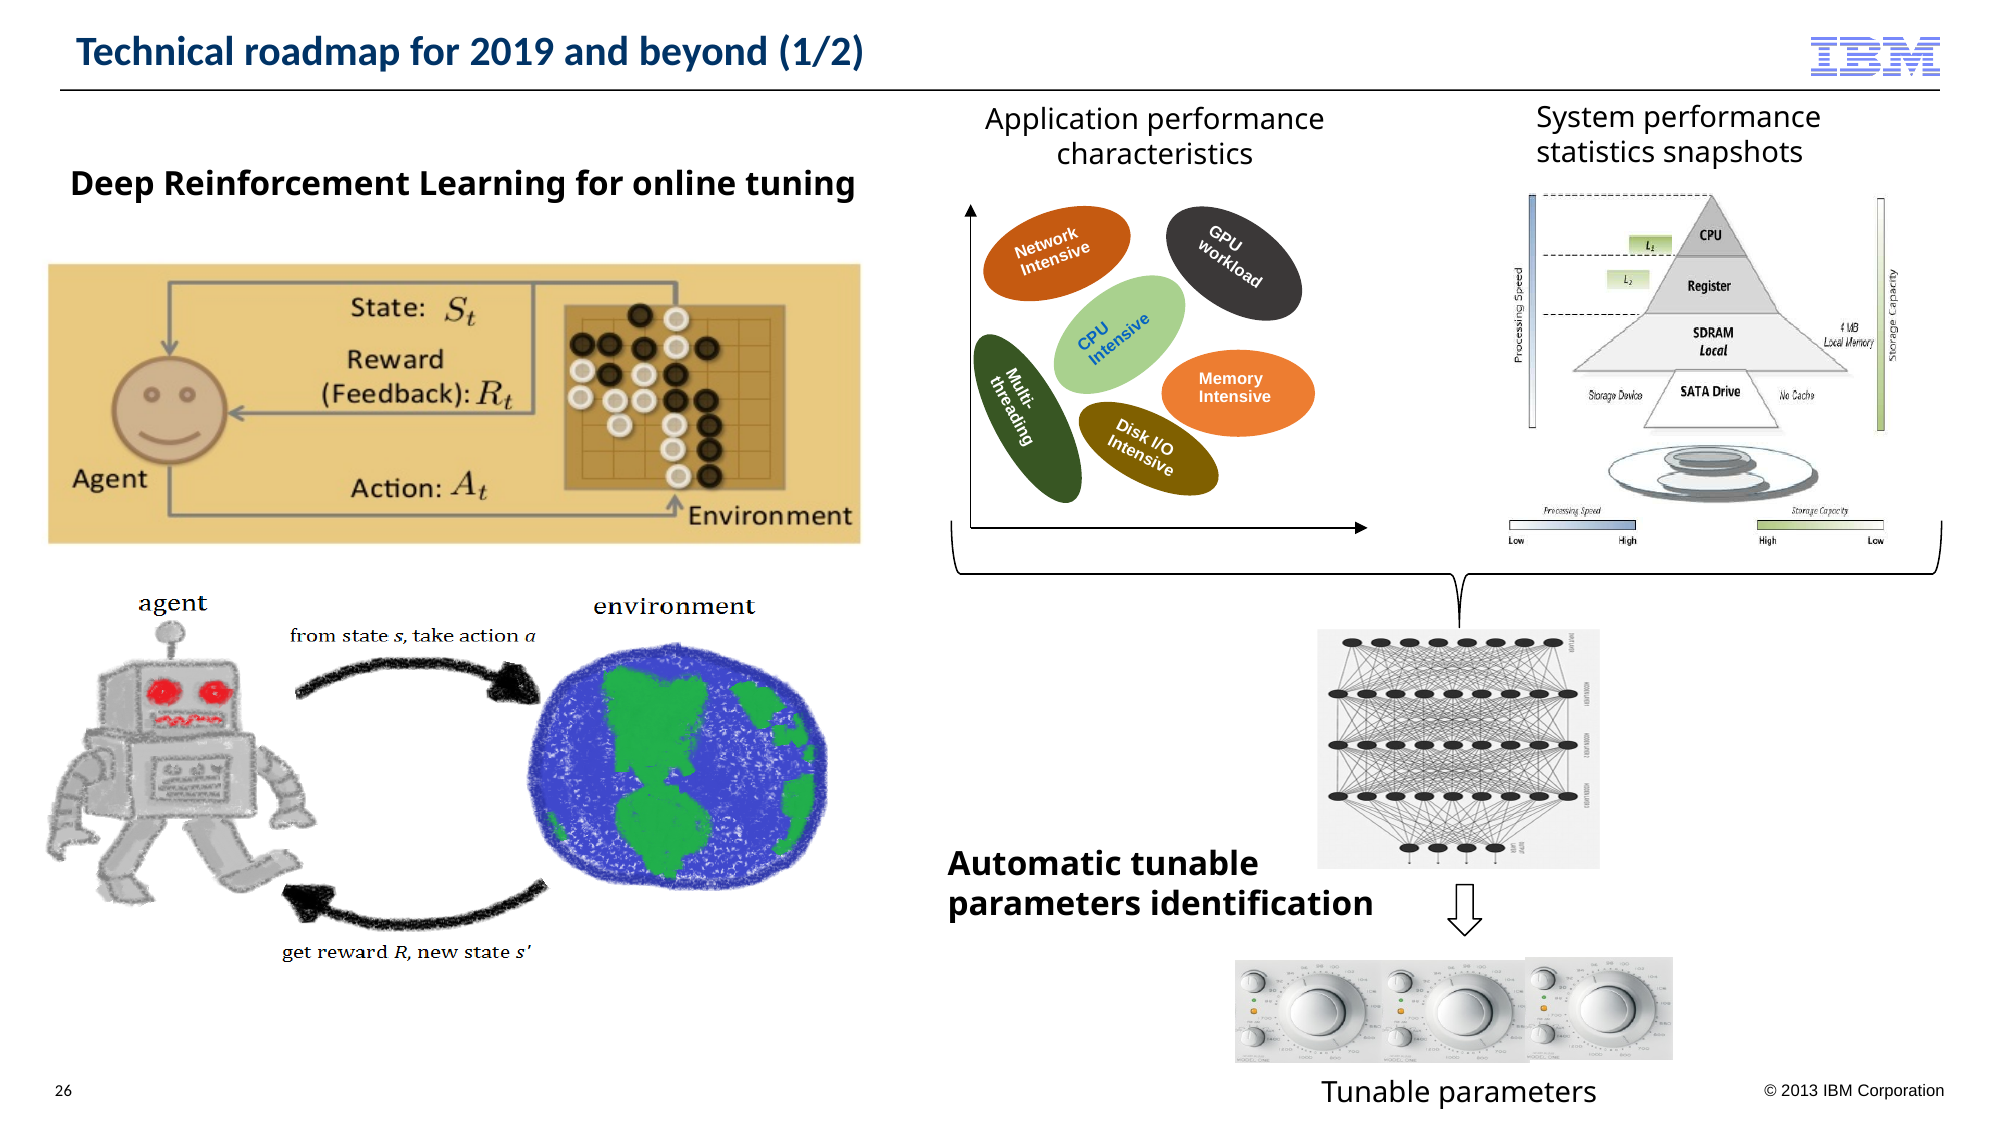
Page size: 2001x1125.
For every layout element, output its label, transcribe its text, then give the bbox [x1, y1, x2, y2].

text_box [951, 520, 1942, 608]
picture [1318, 608, 1599, 891]
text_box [41, 252, 874, 972]
picture [1500, 174, 1925, 558]
text_box System performance statistics snapshots [1464, 90, 1961, 145]
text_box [1235, 957, 1673, 1063]
slide_number 26 [39, 1072, 121, 1103]
text_box [1447, 891, 1482, 936]
text_box Tunable parameters [1161, 1065, 1701, 1120]
title Technical roadmap for 2019 and beyond (1/2) [61, 21, 1961, 91]
list Deep Reinforcement Learning for online tuning [0, 154, 890, 209]
text_box Automatic tunable parameters identification [876, 834, 1416, 1055]
text_box Application performance characteristics [857, 93, 1397, 148]
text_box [970, 204, 1368, 528]
